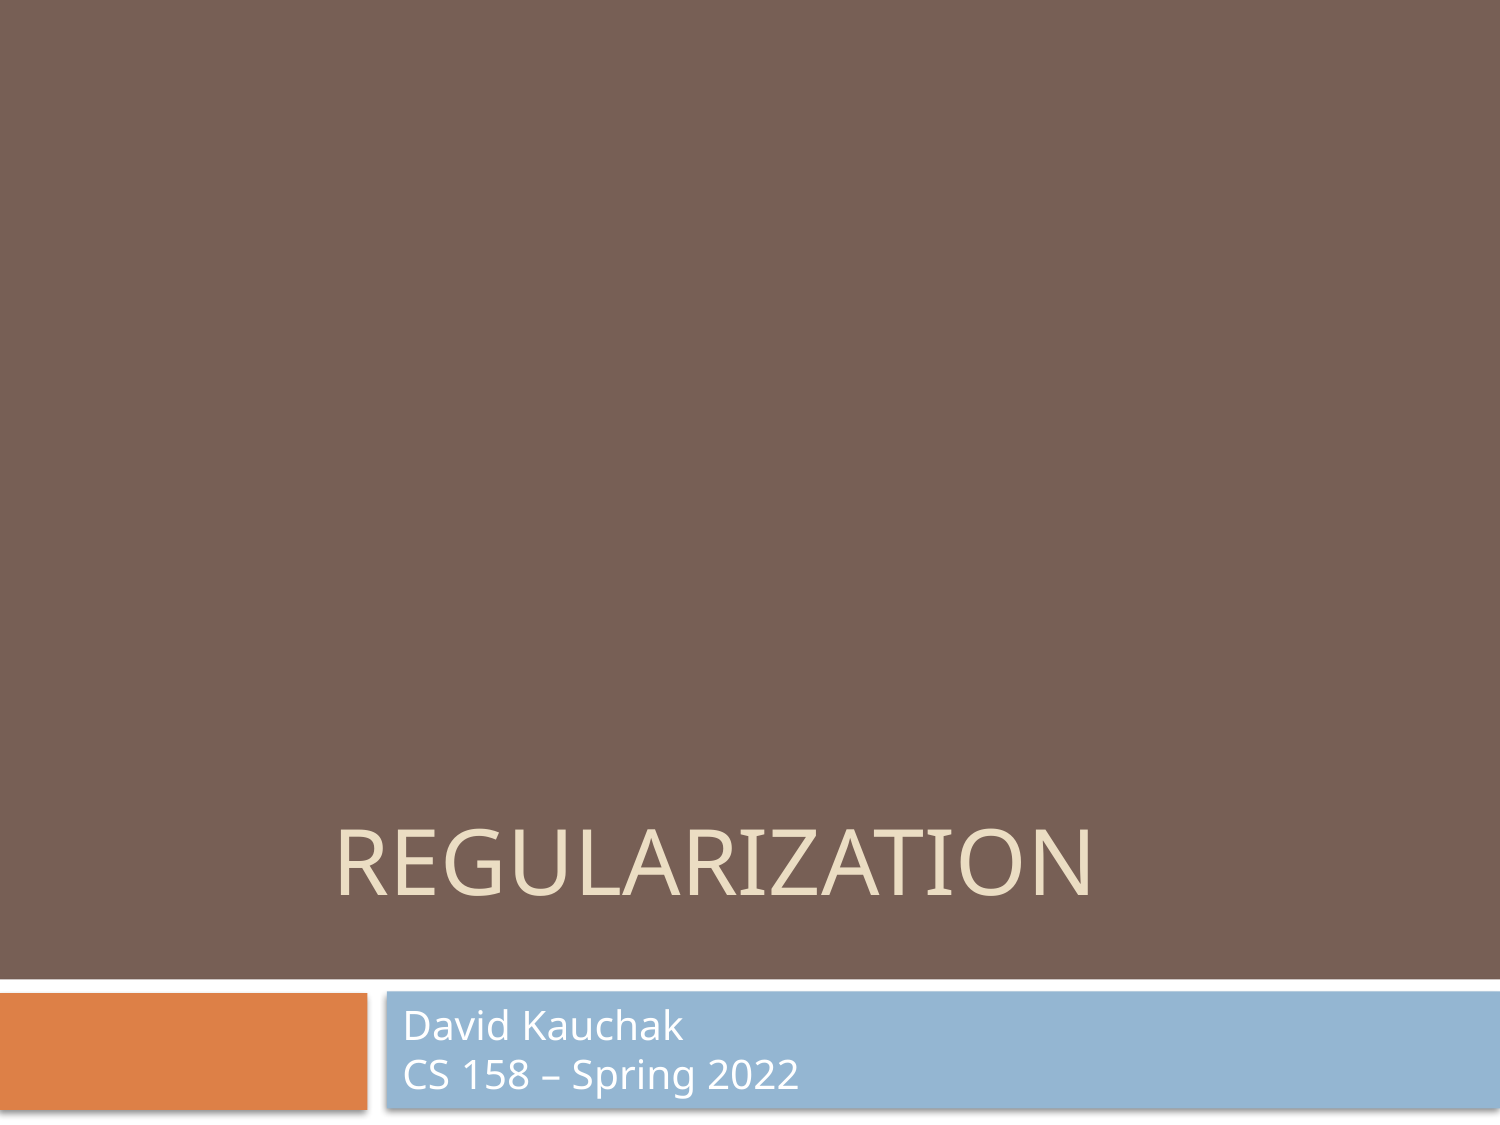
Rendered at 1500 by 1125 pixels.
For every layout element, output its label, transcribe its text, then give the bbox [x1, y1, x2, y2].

subtitle David Kauchak CS 158 – Spring 2022 [387, 992, 1488, 1105]
title Regularization [318, 621, 1451, 922]
